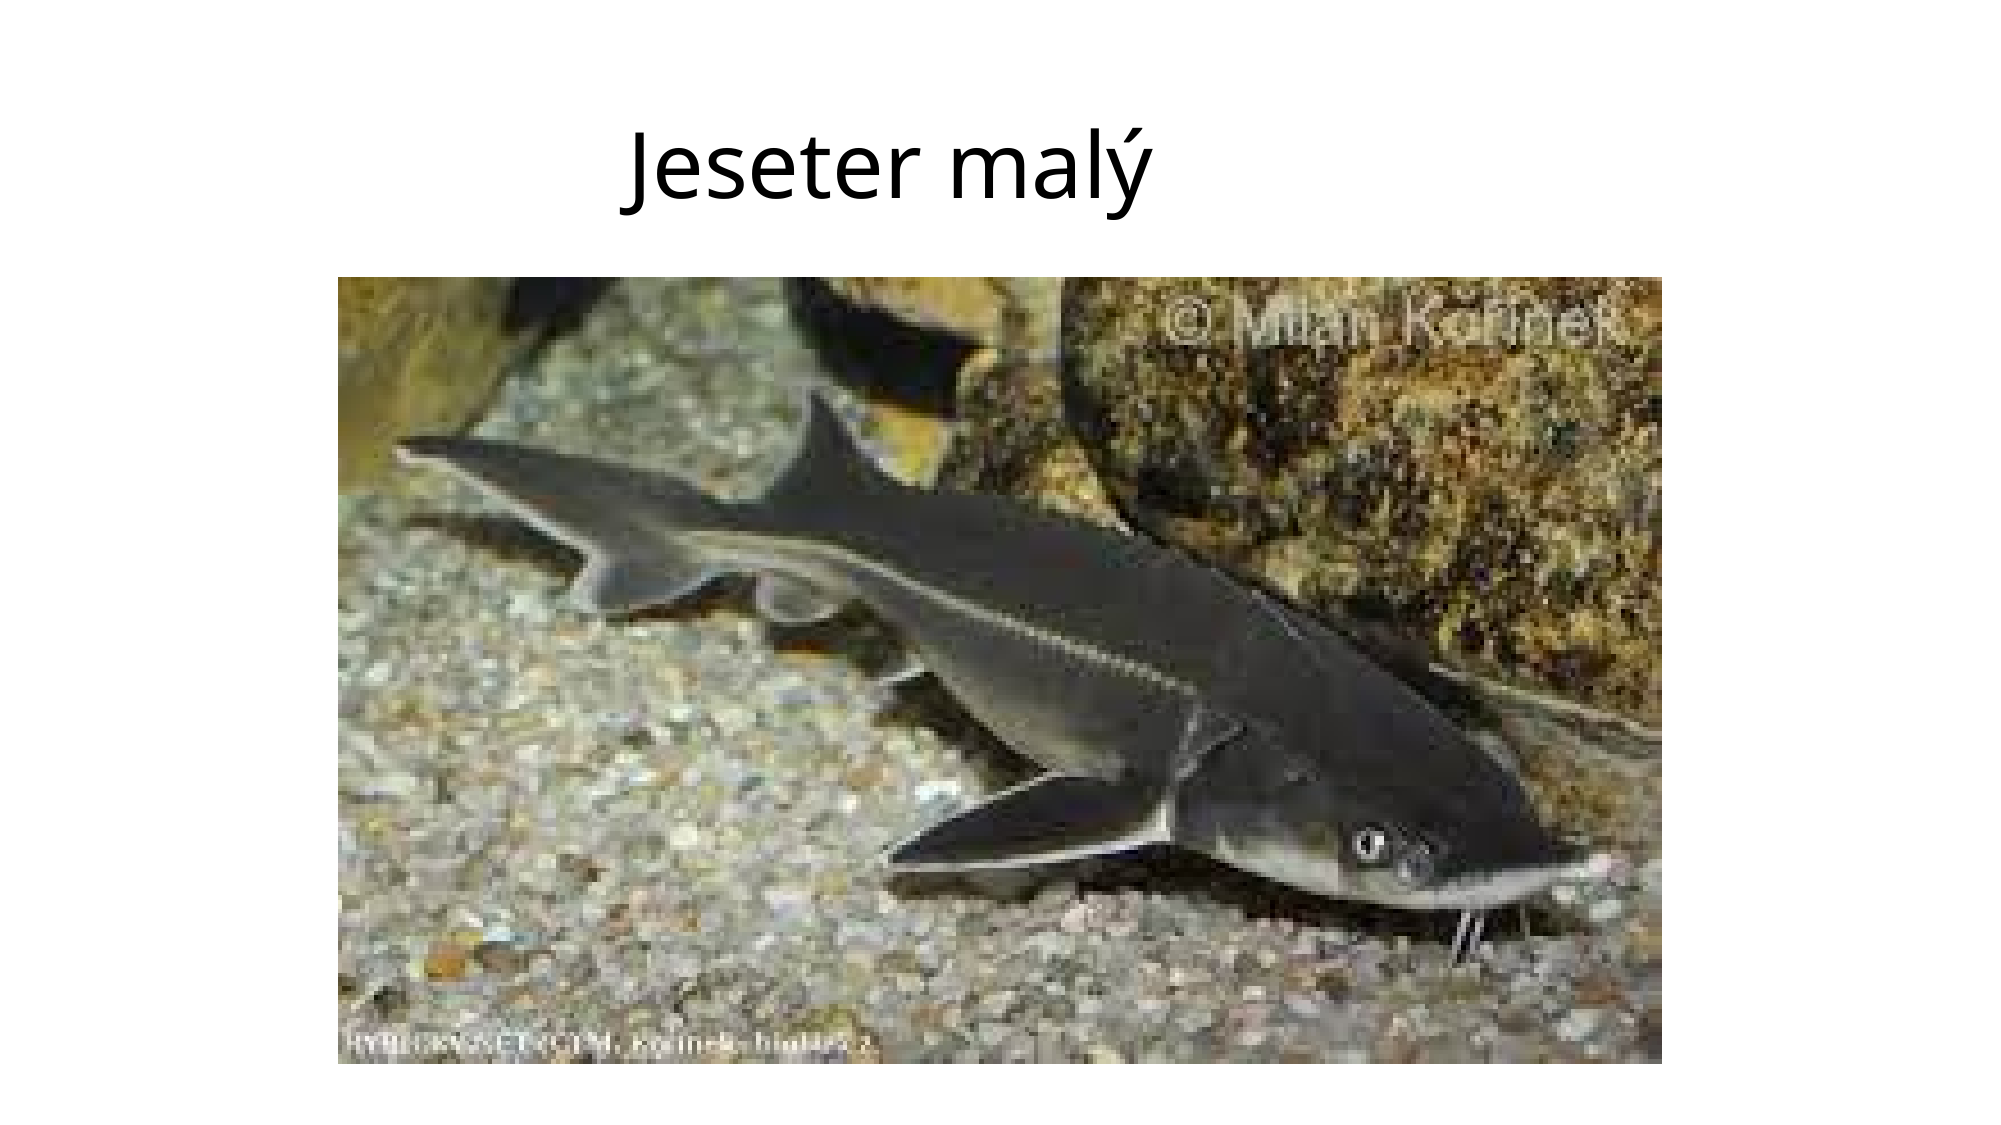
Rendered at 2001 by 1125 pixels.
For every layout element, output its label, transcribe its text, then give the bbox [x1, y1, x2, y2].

title Jeseter malý [137, 59, 1863, 278]
picture [338, 277, 1662, 1064]
